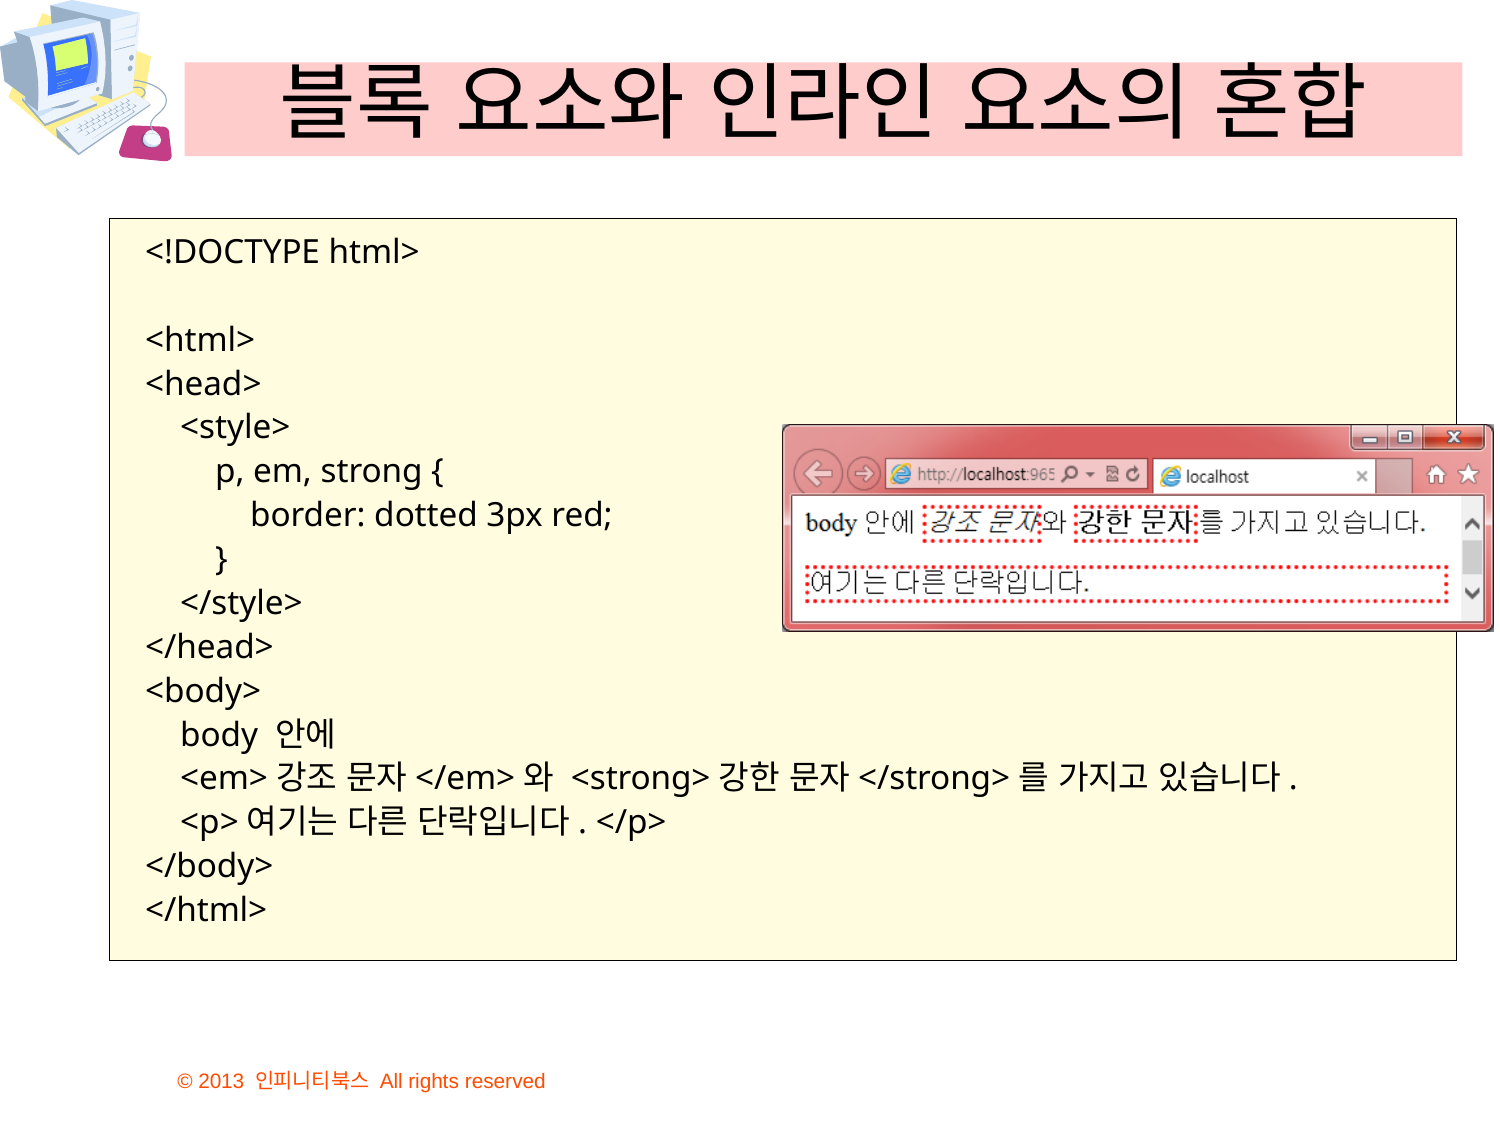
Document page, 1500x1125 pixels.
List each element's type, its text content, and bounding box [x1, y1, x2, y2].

title 블록 요소와 인라인 요소의 혼합 [184, 62, 1463, 157]
picture [782, 423, 1494, 632]
text_box <!DOCTYPE html> <html> <head> <style> p, em, strong { border: dotted 3px red; } </style> </head> <body> body 안에 <em>강조 문자</em>와 <strong>강한 문자</strong>를 가지고 있습니다. <p>여기는 다른 단락입니다. </p> </body> </html> [109, 218, 1457, 961]
